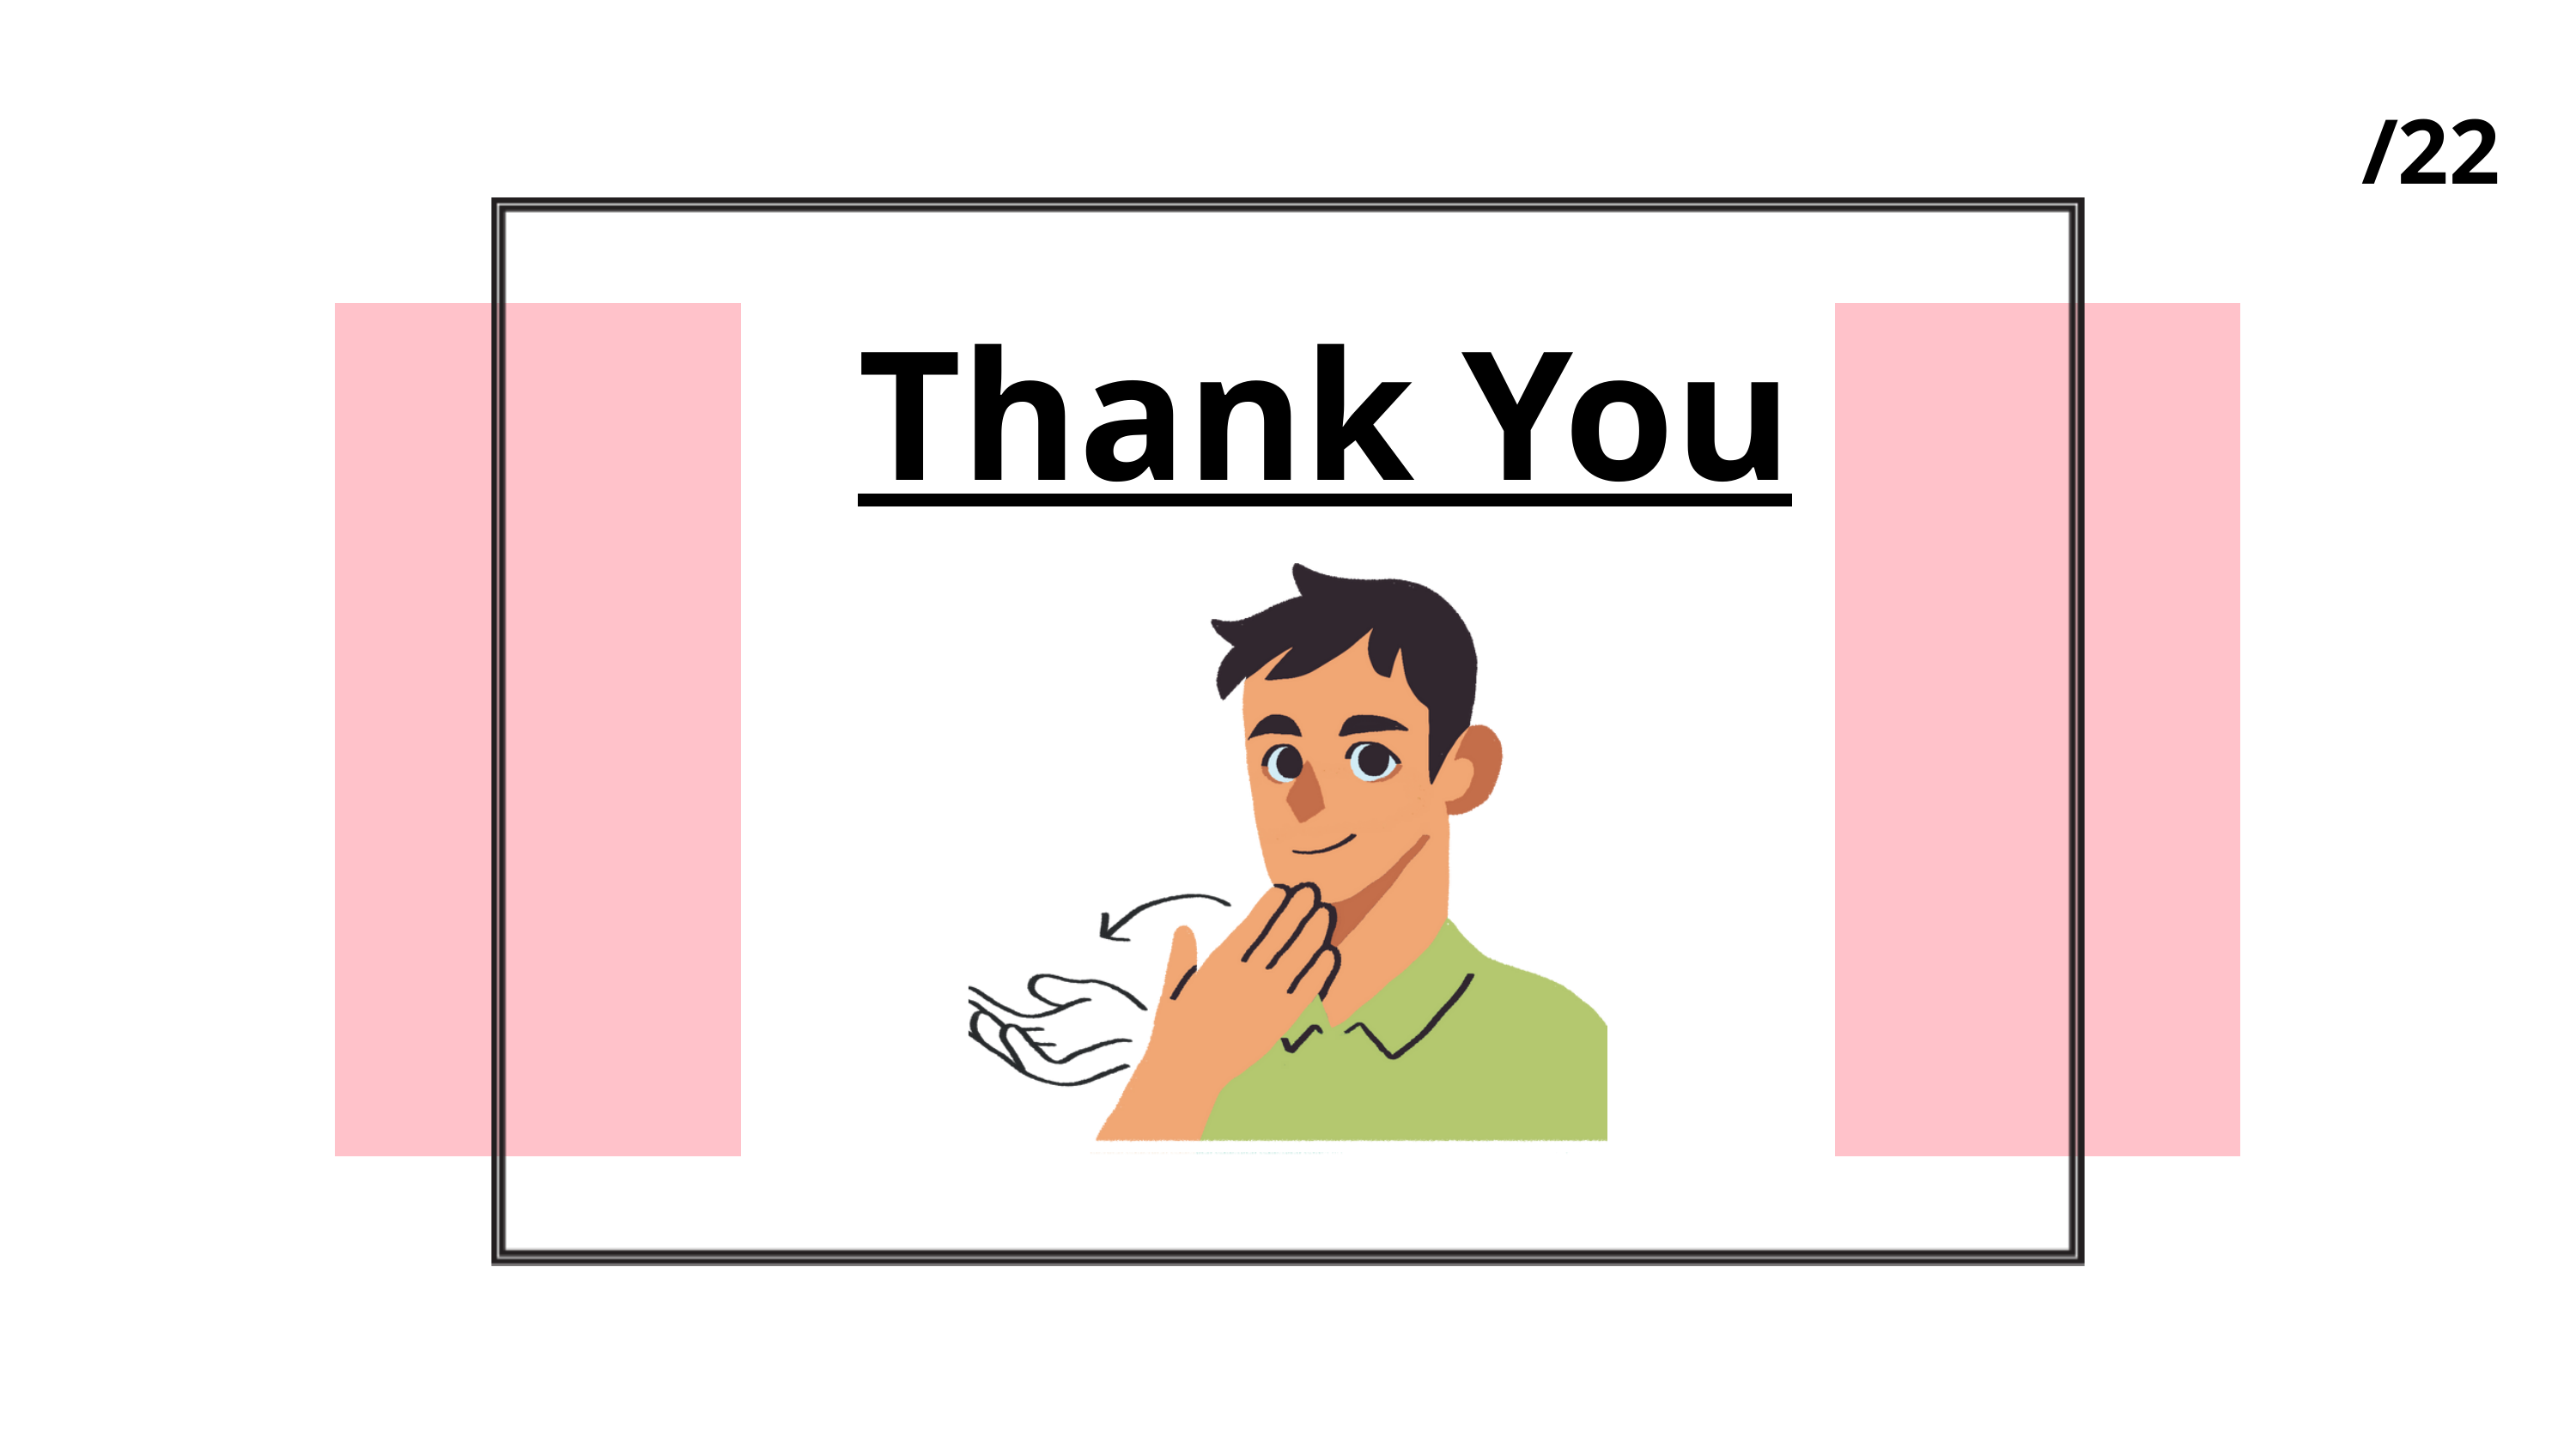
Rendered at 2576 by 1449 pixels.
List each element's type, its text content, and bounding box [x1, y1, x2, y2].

text_box [491, 197, 2085, 1266]
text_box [335, 302, 741, 1157]
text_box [1834, 302, 2241, 1157]
text_box /22 [2315, 76, 2547, 203]
